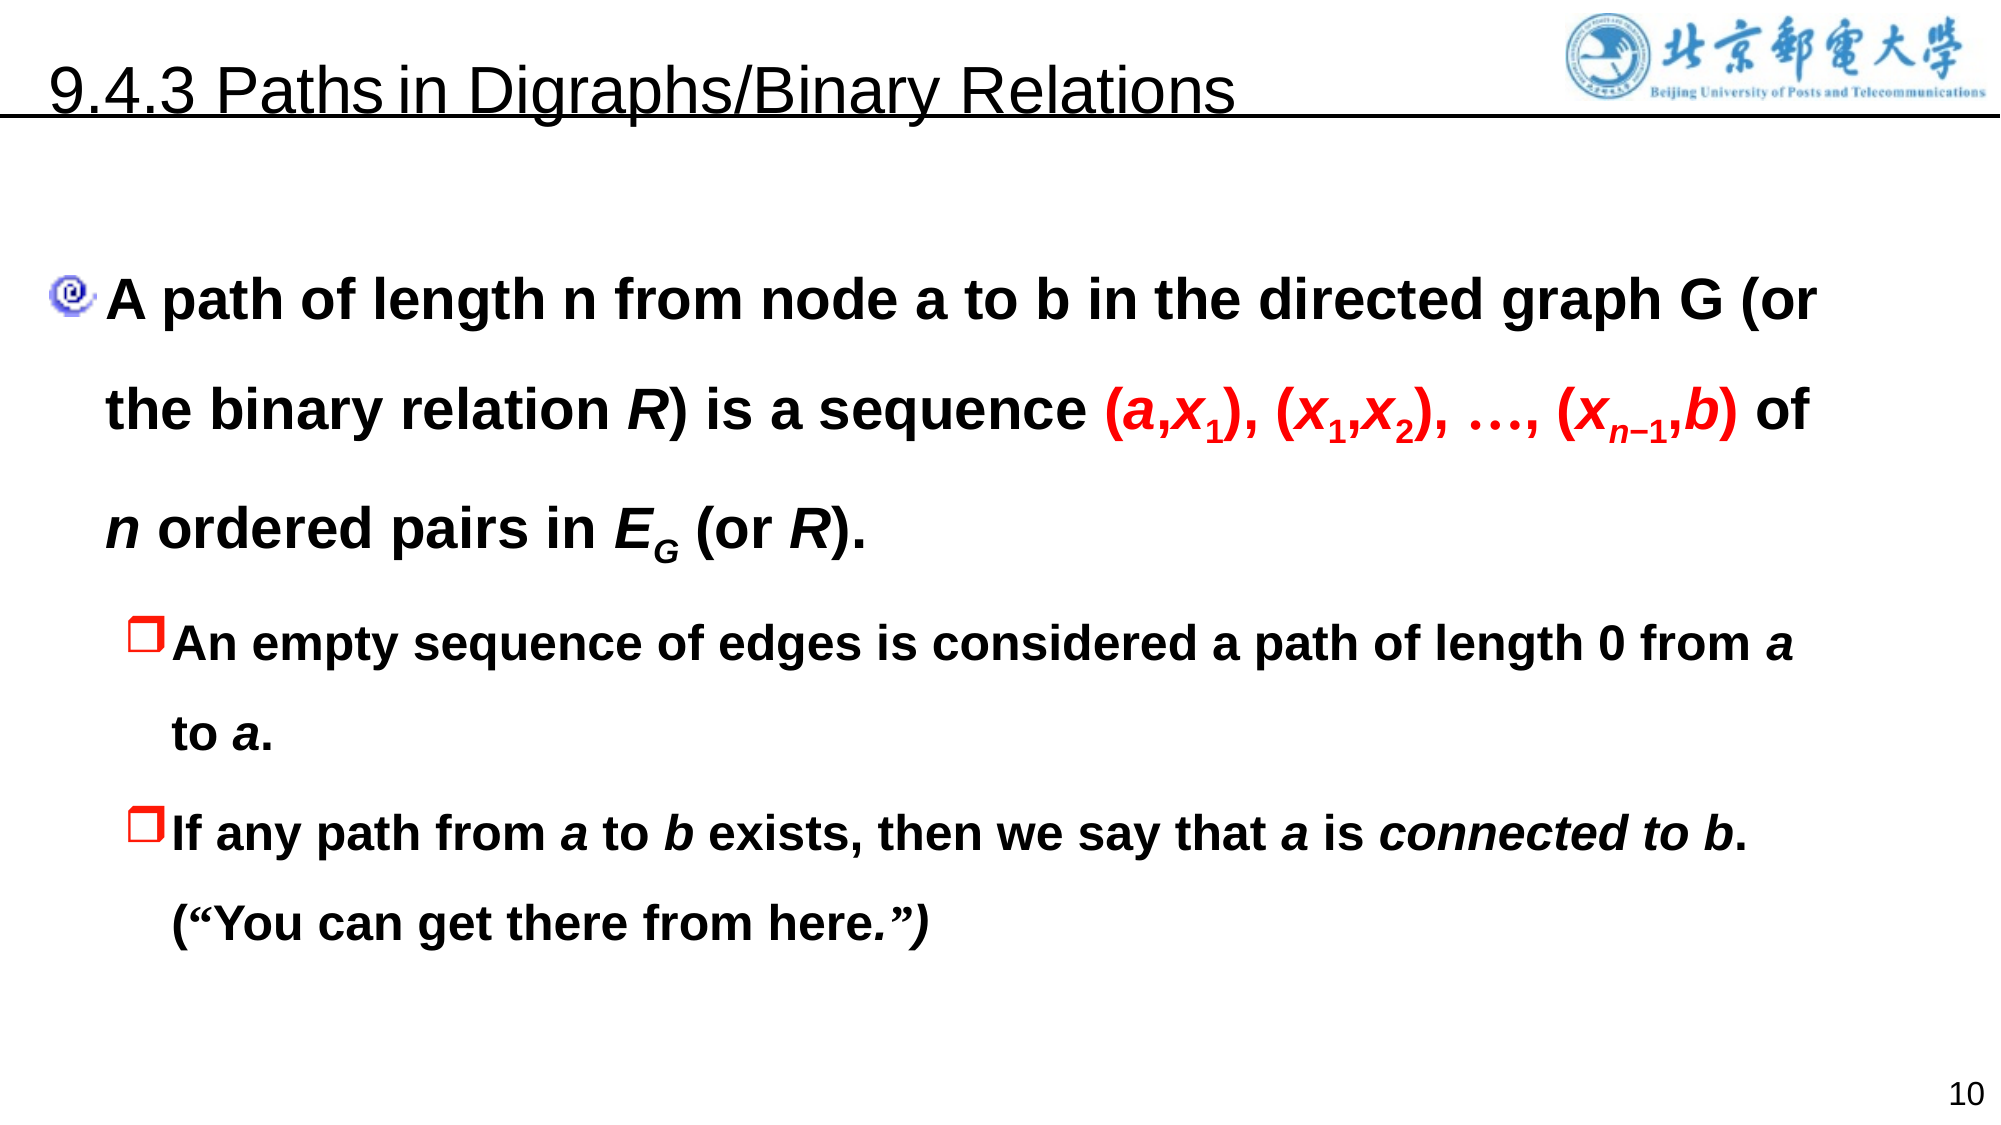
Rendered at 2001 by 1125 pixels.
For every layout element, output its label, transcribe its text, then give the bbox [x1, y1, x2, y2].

picture [49, 275, 97, 317]
text_box 9.4.3 Paths in Digraphs/Binary Relations [34, 0, 1848, 135]
picture [1848, 13, 1988, 101]
text_box A path of length n from node a to b in the directed graph G (or the binary relation R) is a sequence (a,x1), (x1,x2), …, (xn−1,b) of n ordered pairs in EG (or R). An empty sequence of edges is considered a path of length 0 from a to a. If any path from a to b exists, then we say that a is connected to b. (“You can get there from here.”) [34, 218, 1848, 962]
